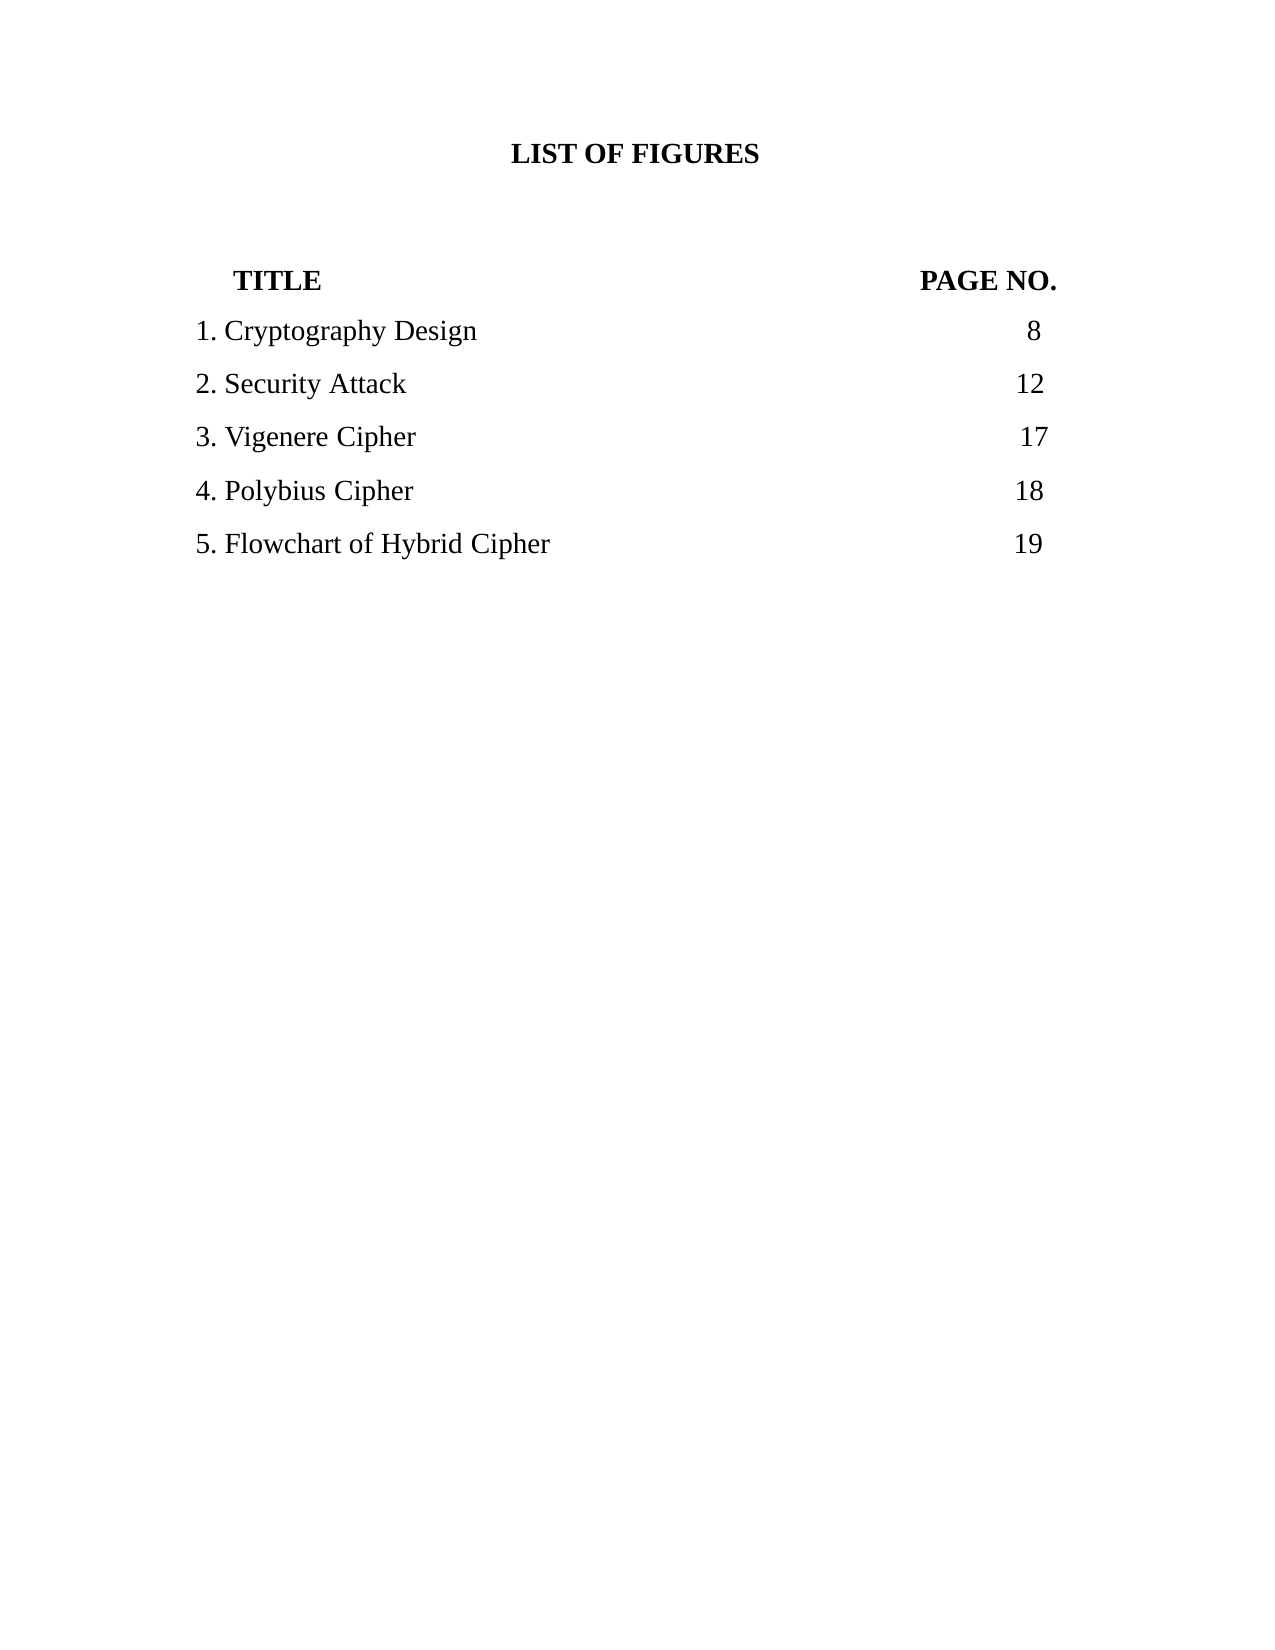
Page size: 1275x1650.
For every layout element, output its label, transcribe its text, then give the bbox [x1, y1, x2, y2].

table_cell 2. Security Attack [175, 360, 735, 414]
table_cell 18 [735, 467, 1080, 520]
table_cell 5. Flowchart of Hybrid Cipher [175, 520, 735, 562]
table_cell 1. Cryptography Design [175, 307, 735, 360]
table_cell 8 [735, 307, 1080, 360]
table_cell 12 [735, 360, 1080, 414]
table_cell 19 [735, 520, 1080, 562]
table_header PAGE NO. [735, 265, 1080, 307]
table_cell 4. Polybius Cipher [175, 467, 735, 520]
table_cell 3. Vigenere Cipher [175, 414, 735, 467]
table_header TITLE [175, 265, 735, 307]
table_cell 17 [735, 414, 1080, 467]
text_box LIST OF FIGURES [509, 132, 765, 170]
